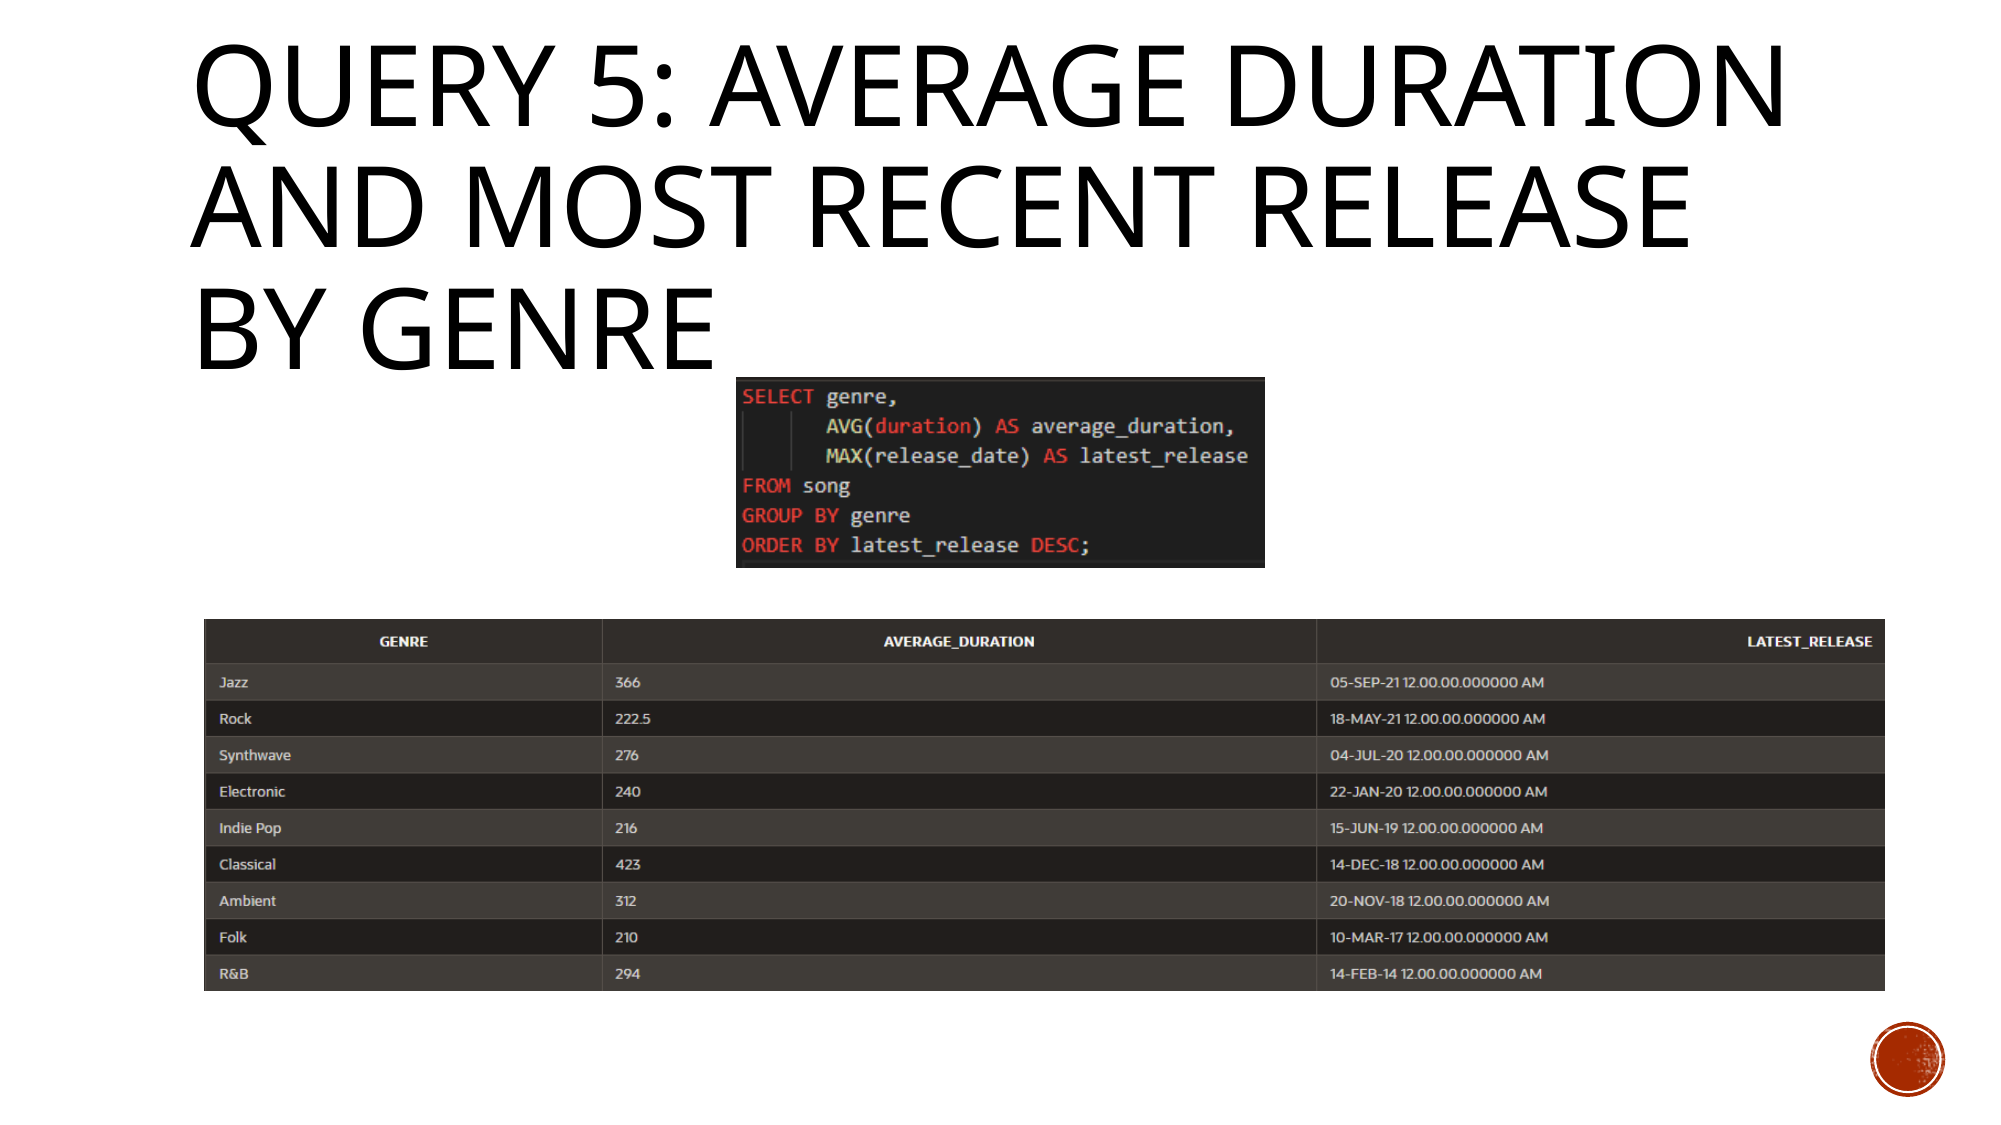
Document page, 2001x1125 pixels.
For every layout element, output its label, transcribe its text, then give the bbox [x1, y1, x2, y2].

picture [736, 377, 1265, 568]
title Query 5: Average Duration and Most Recent Release by Genre [175, 79, 1826, 344]
picture [204, 619, 1885, 991]
